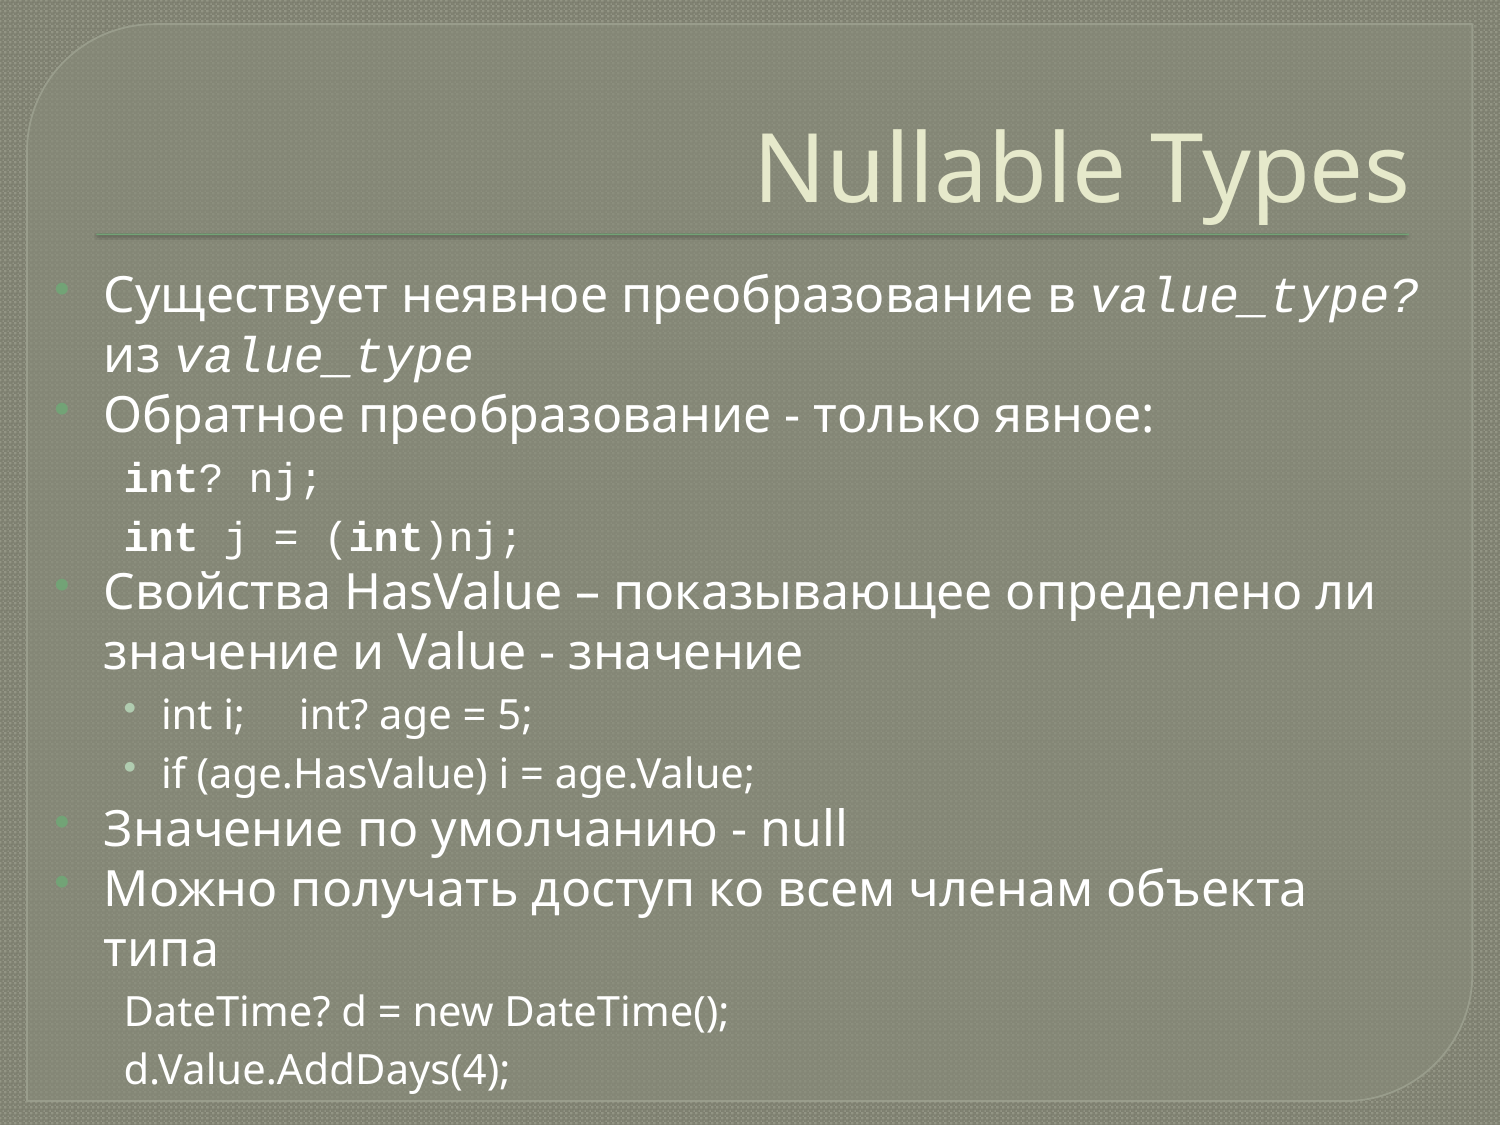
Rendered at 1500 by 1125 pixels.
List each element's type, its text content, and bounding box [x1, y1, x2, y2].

list Существует неявное преобразование в value_type? из value_type Обратное преобразование - только явное: int? nj; int j = (int)nj; Свойства HasValue – показывающее определено ли значение и Value - значение int i; int? age = 5; if (age.HasValue) i = age.Value; Значение по умолчанию - null Можно получать доступ ко всем членам объекта типа DateTime? d = new DateTime(); d.Value.AddDays(4); [41, 255, 1447, 1111]
title Nullable Types [75, 41, 1425, 229]
